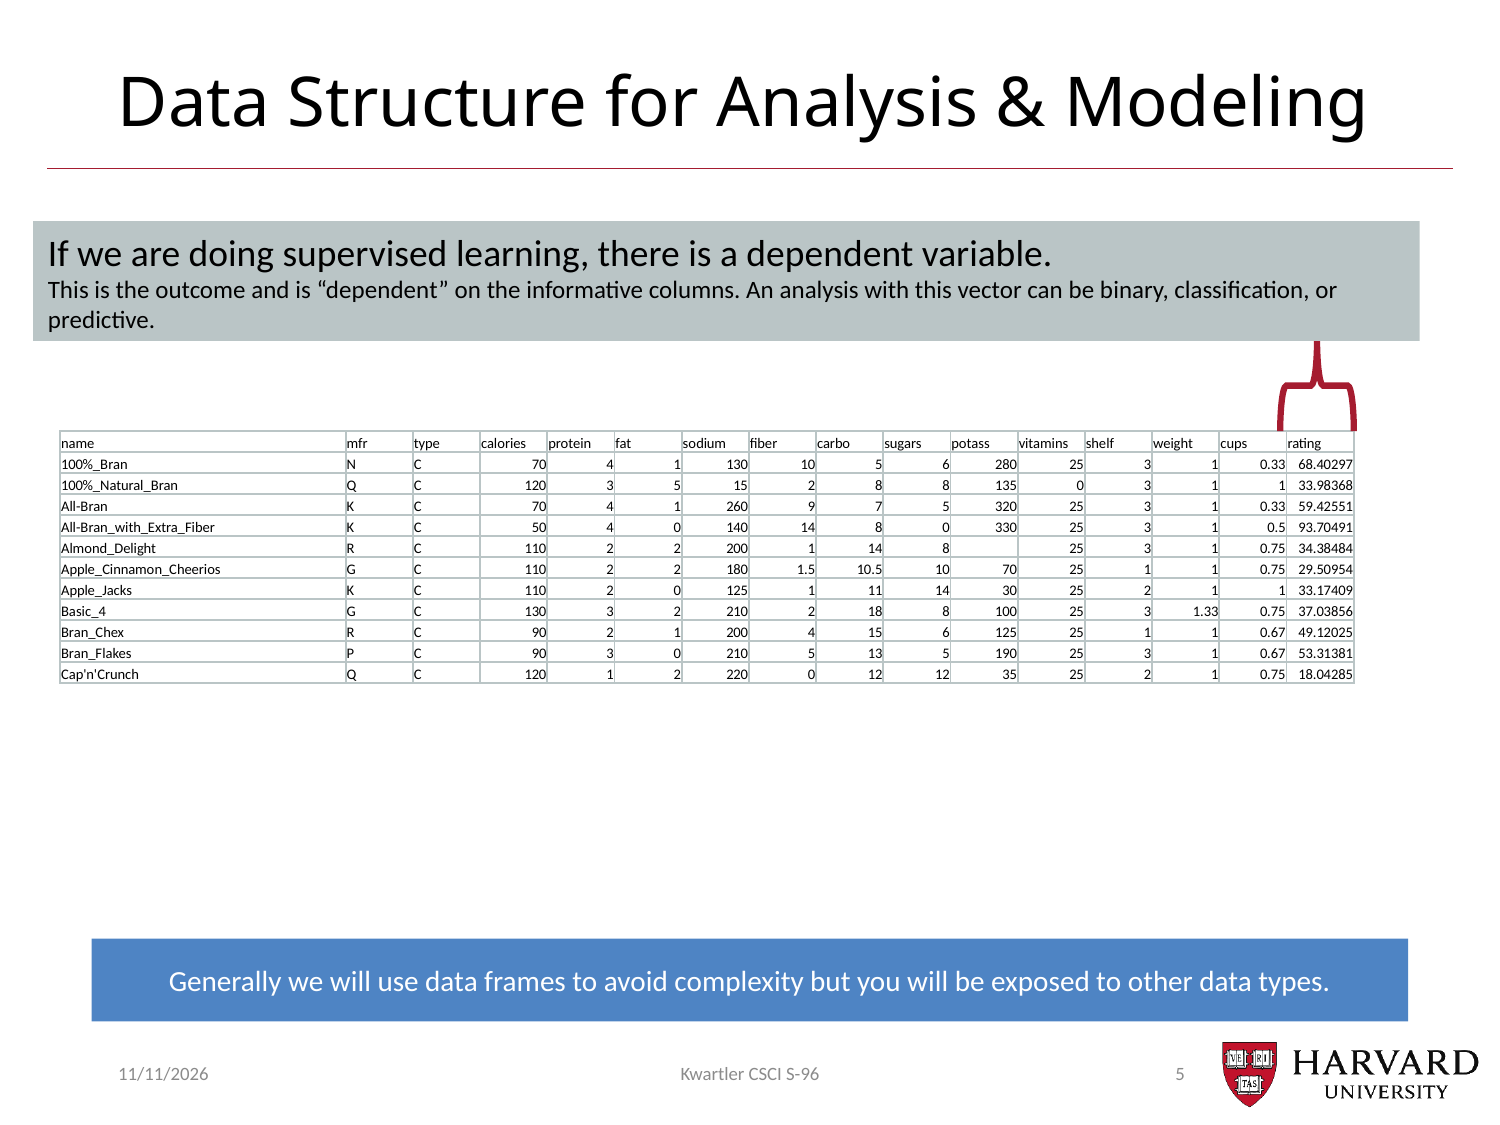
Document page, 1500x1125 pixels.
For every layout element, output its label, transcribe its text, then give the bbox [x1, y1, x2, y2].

table_cell 1 [1153, 642, 1218, 661]
table_cell 10.5 [817, 558, 882, 577]
table_cell Bran_Chex [61, 621, 345, 640]
table_cell 1 [1086, 558, 1151, 577]
table_cell 25 [1019, 663, 1084, 682]
table_cell 3 [548, 642, 614, 661]
table_cell 15 [683, 474, 748, 493]
table_cell 2 [615, 663, 681, 682]
table_cell 35 [951, 663, 1017, 682]
table_cell 0.5 [1220, 516, 1286, 535]
table_cell R [347, 621, 412, 640]
table_cell 130 [683, 453, 748, 472]
table_cell 130 [481, 600, 546, 619]
table_cell 0 [1019, 474, 1084, 493]
table_cell 1 [1153, 537, 1218, 556]
table_cell 25 [1019, 453, 1084, 472]
table_cell 1 [1086, 621, 1151, 640]
table_cell 4 [548, 516, 614, 535]
table_cell Apple_Jacks [61, 579, 345, 598]
table_cell 330 [951, 516, 1017, 535]
table_cell 7 [817, 495, 882, 514]
table_header fat [615, 432, 681, 451]
table_cell 2 [548, 537, 614, 556]
table_cell 18 [817, 600, 882, 619]
table_cell 2 [548, 558, 614, 577]
table_cell 34.38484 [1287, 537, 1353, 556]
table_cell 1 [1153, 558, 1218, 577]
table_cell 210 [683, 600, 748, 619]
table_cell 1 [1153, 453, 1218, 472]
table_cell 2 [615, 558, 681, 577]
table_cell Almond_Delight [61, 537, 345, 556]
table_cell 2 [1086, 663, 1151, 682]
table_header sugars [884, 432, 950, 451]
table_cell 37.03856 [1287, 600, 1353, 619]
table_cell 8 [817, 474, 882, 493]
table_cell 90 [481, 642, 546, 661]
table_cell P [347, 642, 412, 661]
table_cell 1 [750, 537, 815, 556]
table_cell 15 [817, 621, 882, 640]
table_cell 120 [481, 663, 546, 682]
table_cell 1 [1153, 495, 1218, 514]
table_cell 1 [615, 453, 681, 472]
table_cell 0.33 [1220, 495, 1286, 514]
table_cell 59.42551 [1287, 495, 1353, 514]
table_cell 0.33 [1220, 453, 1286, 472]
table_cell 100%_Bran [61, 453, 345, 472]
table_cell 14 [884, 579, 950, 598]
table_cell 110 [481, 537, 546, 556]
picture [1200, 1024, 1500, 1125]
table_cell Apple_Cinnamon_Cheerios [61, 558, 345, 577]
table_cell 0.75 [1220, 663, 1286, 682]
table_cell 14 [817, 537, 882, 556]
table_cell 5 [750, 642, 815, 661]
table_cell 110 [481, 579, 546, 598]
table_cell 3 [548, 474, 614, 493]
table_cell 2 [548, 621, 614, 640]
table_cell 4 [750, 621, 815, 640]
table_cell 0 [615, 516, 681, 535]
table_cell 5 [884, 642, 950, 661]
table_cell [951, 537, 1017, 556]
table_cell G [347, 600, 412, 619]
table_cell C [414, 642, 479, 661]
table_cell Basic_4 [61, 600, 345, 619]
table_cell 2 [615, 600, 681, 619]
table_cell 1 [1153, 474, 1218, 493]
table_header name [61, 432, 345, 451]
table_cell 110 [481, 558, 546, 577]
table_header weight [1153, 432, 1218, 451]
table_cell 1 [1153, 579, 1218, 598]
table_cell 2 [750, 600, 815, 619]
table_cell 1.5 [750, 558, 815, 577]
table_header fiber [750, 432, 815, 451]
table_cell K [347, 516, 412, 535]
table_cell 3 [1086, 516, 1151, 535]
table_cell 3 [1086, 474, 1151, 493]
table_cell 25 [1019, 537, 1084, 556]
table_cell K [347, 579, 412, 598]
table_header mfr [347, 432, 412, 451]
table_cell 1 [1153, 621, 1218, 640]
table_cell 25 [1019, 579, 1084, 598]
table_cell 6 [884, 621, 950, 640]
table_cell 8 [884, 600, 950, 619]
table_cell 30 [951, 579, 1017, 598]
table_cell 1 [548, 663, 614, 682]
table_cell Cap'n'Crunch [61, 663, 345, 682]
table_cell 11 [817, 579, 882, 598]
table_cell 70 [481, 495, 546, 514]
table_cell 3 [1086, 600, 1151, 619]
table_cell C [414, 579, 479, 598]
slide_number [103, 1042, 441, 1103]
table_cell 1 [615, 621, 681, 640]
table_cell 4 [548, 495, 614, 514]
table_cell 70 [481, 453, 546, 472]
text_box Generally we will use data frames to avoid complexity but you will be exposed to other data types. [91, 937, 1409, 1022]
table_cell K [347, 495, 412, 514]
table_cell C [414, 495, 479, 514]
table_cell 0.75 [1220, 558, 1286, 577]
table_cell C [414, 621, 479, 640]
table_cell 1.33 [1153, 600, 1218, 619]
table_cell G [347, 558, 412, 577]
table_cell 25 [1019, 642, 1084, 661]
table_cell 25 [1019, 495, 1084, 514]
table_cell Q [347, 474, 412, 493]
table_cell 190 [951, 642, 1017, 661]
table_cell R [347, 537, 412, 556]
table_cell C [414, 516, 479, 535]
table_cell 0.75 [1220, 600, 1286, 619]
table_header shelf [1086, 432, 1151, 451]
table_cell Bran_Flakes [61, 642, 345, 661]
table_cell 14 [750, 516, 815, 535]
table_cell 49.12025 [1287, 621, 1353, 640]
table_cell 6 [884, 453, 950, 472]
table_cell 2 [548, 579, 614, 598]
table_header protein [548, 432, 614, 451]
table_cell C [414, 453, 479, 472]
table_header sodium [683, 432, 748, 451]
table_cell 100 [951, 600, 1017, 619]
table_header vitamins [1019, 432, 1084, 451]
table_cell 50 [481, 516, 546, 535]
table_cell 25 [1019, 621, 1084, 640]
title Data Structure for Analysis & Modeling [103, 59, 1397, 157]
table_cell 0 [615, 642, 681, 661]
table_cell 260 [683, 495, 748, 514]
table_cell 280 [951, 453, 1017, 472]
table_header type [414, 432, 479, 451]
table_cell 100%_Natural_Bran [61, 474, 345, 493]
table_cell 3 [1086, 453, 1151, 472]
table_cell 1 [1220, 474, 1286, 493]
table_cell 8 [884, 474, 950, 493]
table_cell 10 [750, 453, 815, 472]
table_cell 13 [817, 642, 882, 661]
table_cell 70 [951, 558, 1017, 577]
text_box If we are doing supervised learning, there is a dependent variable. This is the outcome and is “dependent” on the informative columns. An analysis with this vector can be binary, classification, or predictive. [33, 221, 1420, 341]
table_cell 4 [548, 453, 614, 472]
table_cell 3 [1086, 642, 1151, 661]
table_cell 29.50954 [1287, 558, 1353, 577]
table_cell 5 [817, 453, 882, 472]
table_cell 9 [750, 495, 815, 514]
table_cell 8 [884, 537, 950, 556]
slide_number 5 [1059, 1042, 1200, 1103]
table_cell 3 [1086, 537, 1151, 556]
table_cell 180 [683, 558, 748, 577]
table_cell 1 [615, 495, 681, 514]
table_cell C [414, 558, 479, 577]
table_cell C [414, 663, 479, 682]
table_cell N [347, 453, 412, 472]
text_box [1279, 341, 1355, 432]
table_cell 2 [750, 474, 815, 493]
table_cell 135 [951, 474, 1017, 493]
table_cell 10 [884, 558, 950, 577]
table_cell 1 [1153, 663, 1218, 682]
table_cell 90 [481, 621, 546, 640]
table_cell 8 [817, 516, 882, 535]
table_cell 33.98368 [1287, 474, 1353, 493]
table_cell 5 [615, 474, 681, 493]
table_cell 25 [1019, 600, 1084, 619]
table_cell 25 [1019, 558, 1084, 577]
table_cell 33.17409 [1287, 579, 1353, 598]
table_cell 120 [481, 474, 546, 493]
table_cell 12 [884, 663, 950, 682]
table_cell All-Bran [61, 495, 345, 514]
table_cell 0 [750, 663, 815, 682]
footer Kwartler CSCI S-96 [496, 1042, 1004, 1103]
table_header rating [1287, 432, 1353, 451]
table_cell 68.40297 [1287, 453, 1353, 472]
table_cell 53.31381 [1287, 642, 1353, 661]
table_cell Q [347, 663, 412, 682]
table_cell 200 [683, 537, 748, 556]
table_cell C [414, 537, 479, 556]
table_cell 140 [683, 516, 748, 535]
table_cell 320 [951, 495, 1017, 514]
table_cell 12 [817, 663, 882, 682]
table_header carbo [817, 432, 882, 451]
table_cell 25 [1019, 516, 1084, 535]
table_cell All-Bran_with_Extra_Fiber [61, 516, 345, 535]
table_header potass [951, 432, 1017, 451]
table_cell 2 [1086, 579, 1151, 598]
table_cell 2 [615, 537, 681, 556]
table_header cups [1220, 432, 1286, 451]
table_cell 0.75 [1220, 537, 1286, 556]
table_cell 220 [683, 663, 748, 682]
table_cell 0 [615, 579, 681, 598]
table_cell 3 [548, 600, 614, 619]
table_cell 3 [1086, 495, 1151, 514]
table_cell 200 [683, 621, 748, 640]
table_cell C [414, 600, 479, 619]
table_cell 0 [884, 516, 950, 535]
table_cell 5 [884, 495, 950, 514]
table_cell 125 [951, 621, 1017, 640]
table_cell C [414, 474, 479, 493]
table_cell 1 [750, 579, 815, 598]
table_cell 18.04285 [1287, 663, 1353, 682]
table_cell 1 [1153, 516, 1218, 535]
table_cell 1 [1220, 579, 1286, 598]
table_header calories [481, 432, 546, 451]
table_cell 0.67 [1220, 621, 1286, 640]
table_cell 125 [683, 579, 748, 598]
table_cell 0.67 [1220, 642, 1286, 661]
table_cell 93.70491 [1287, 516, 1353, 535]
table_cell 210 [683, 642, 748, 661]
